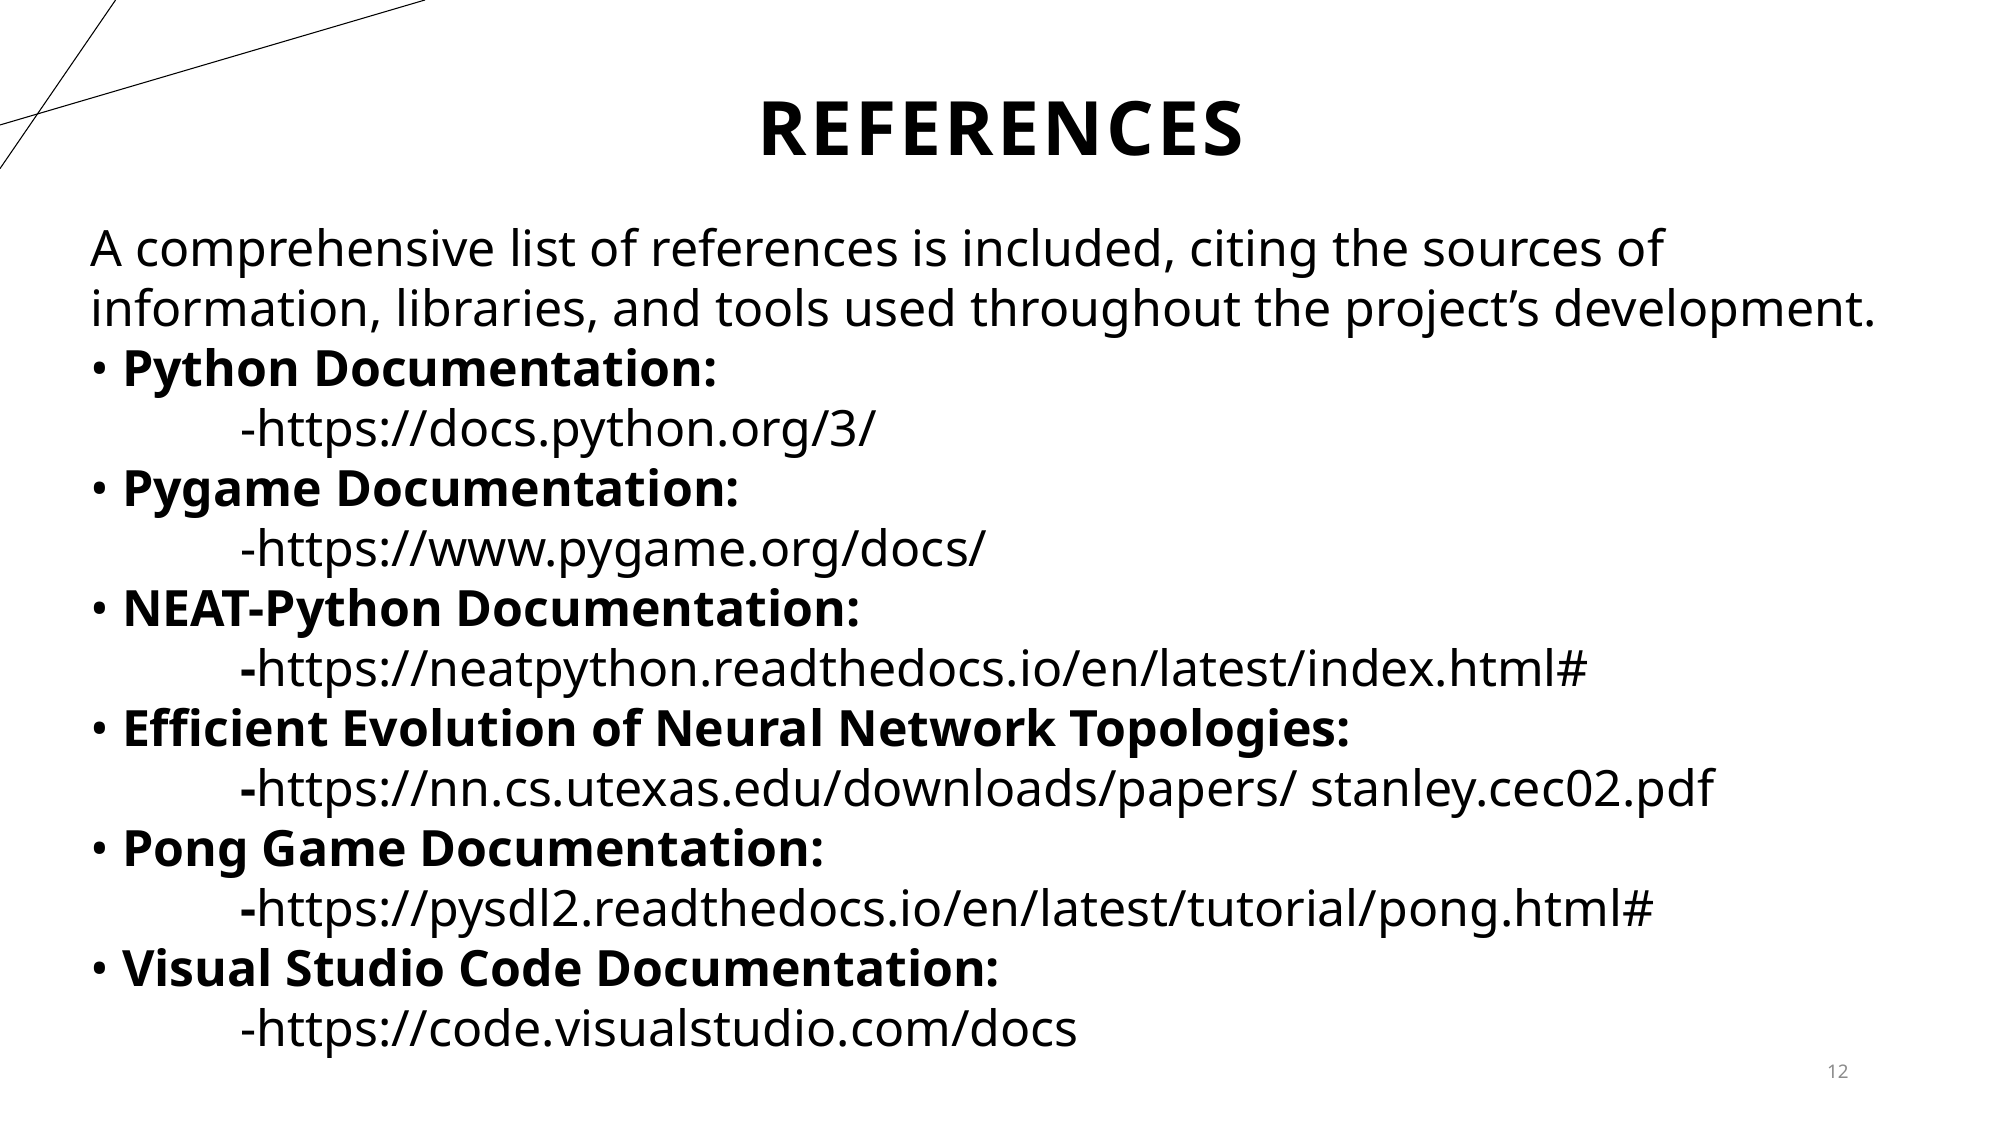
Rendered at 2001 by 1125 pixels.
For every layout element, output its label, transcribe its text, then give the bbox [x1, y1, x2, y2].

text_box A comprehensive list of references is included, citing the sources of information, libraries, and tools used throughout the project’s development. • Python Documentation: -https://docs.python.org/3/ • Pygame Documentation: -https://www.pygame.org/docs/ • NEAT-Python Documentation: -https://neatpython.readthedocs.io/en/latest/index.html# • Efficient Evolution of Neural Network Topologies: -https://nn.cs.utexas.edu/downloads/papers/ stanley.cec02.pdf • Pong Game Documentation: -https://pysdl2.readthedocs.io/en/latest/tutorial/pong.html# • Visual Studio Code Documentation: -https://code.visualstudio.com/docs [75, 209, 1927, 1065]
slide_number 12 [1701, 1065, 1864, 1103]
title References [138, 8, 1864, 179]
